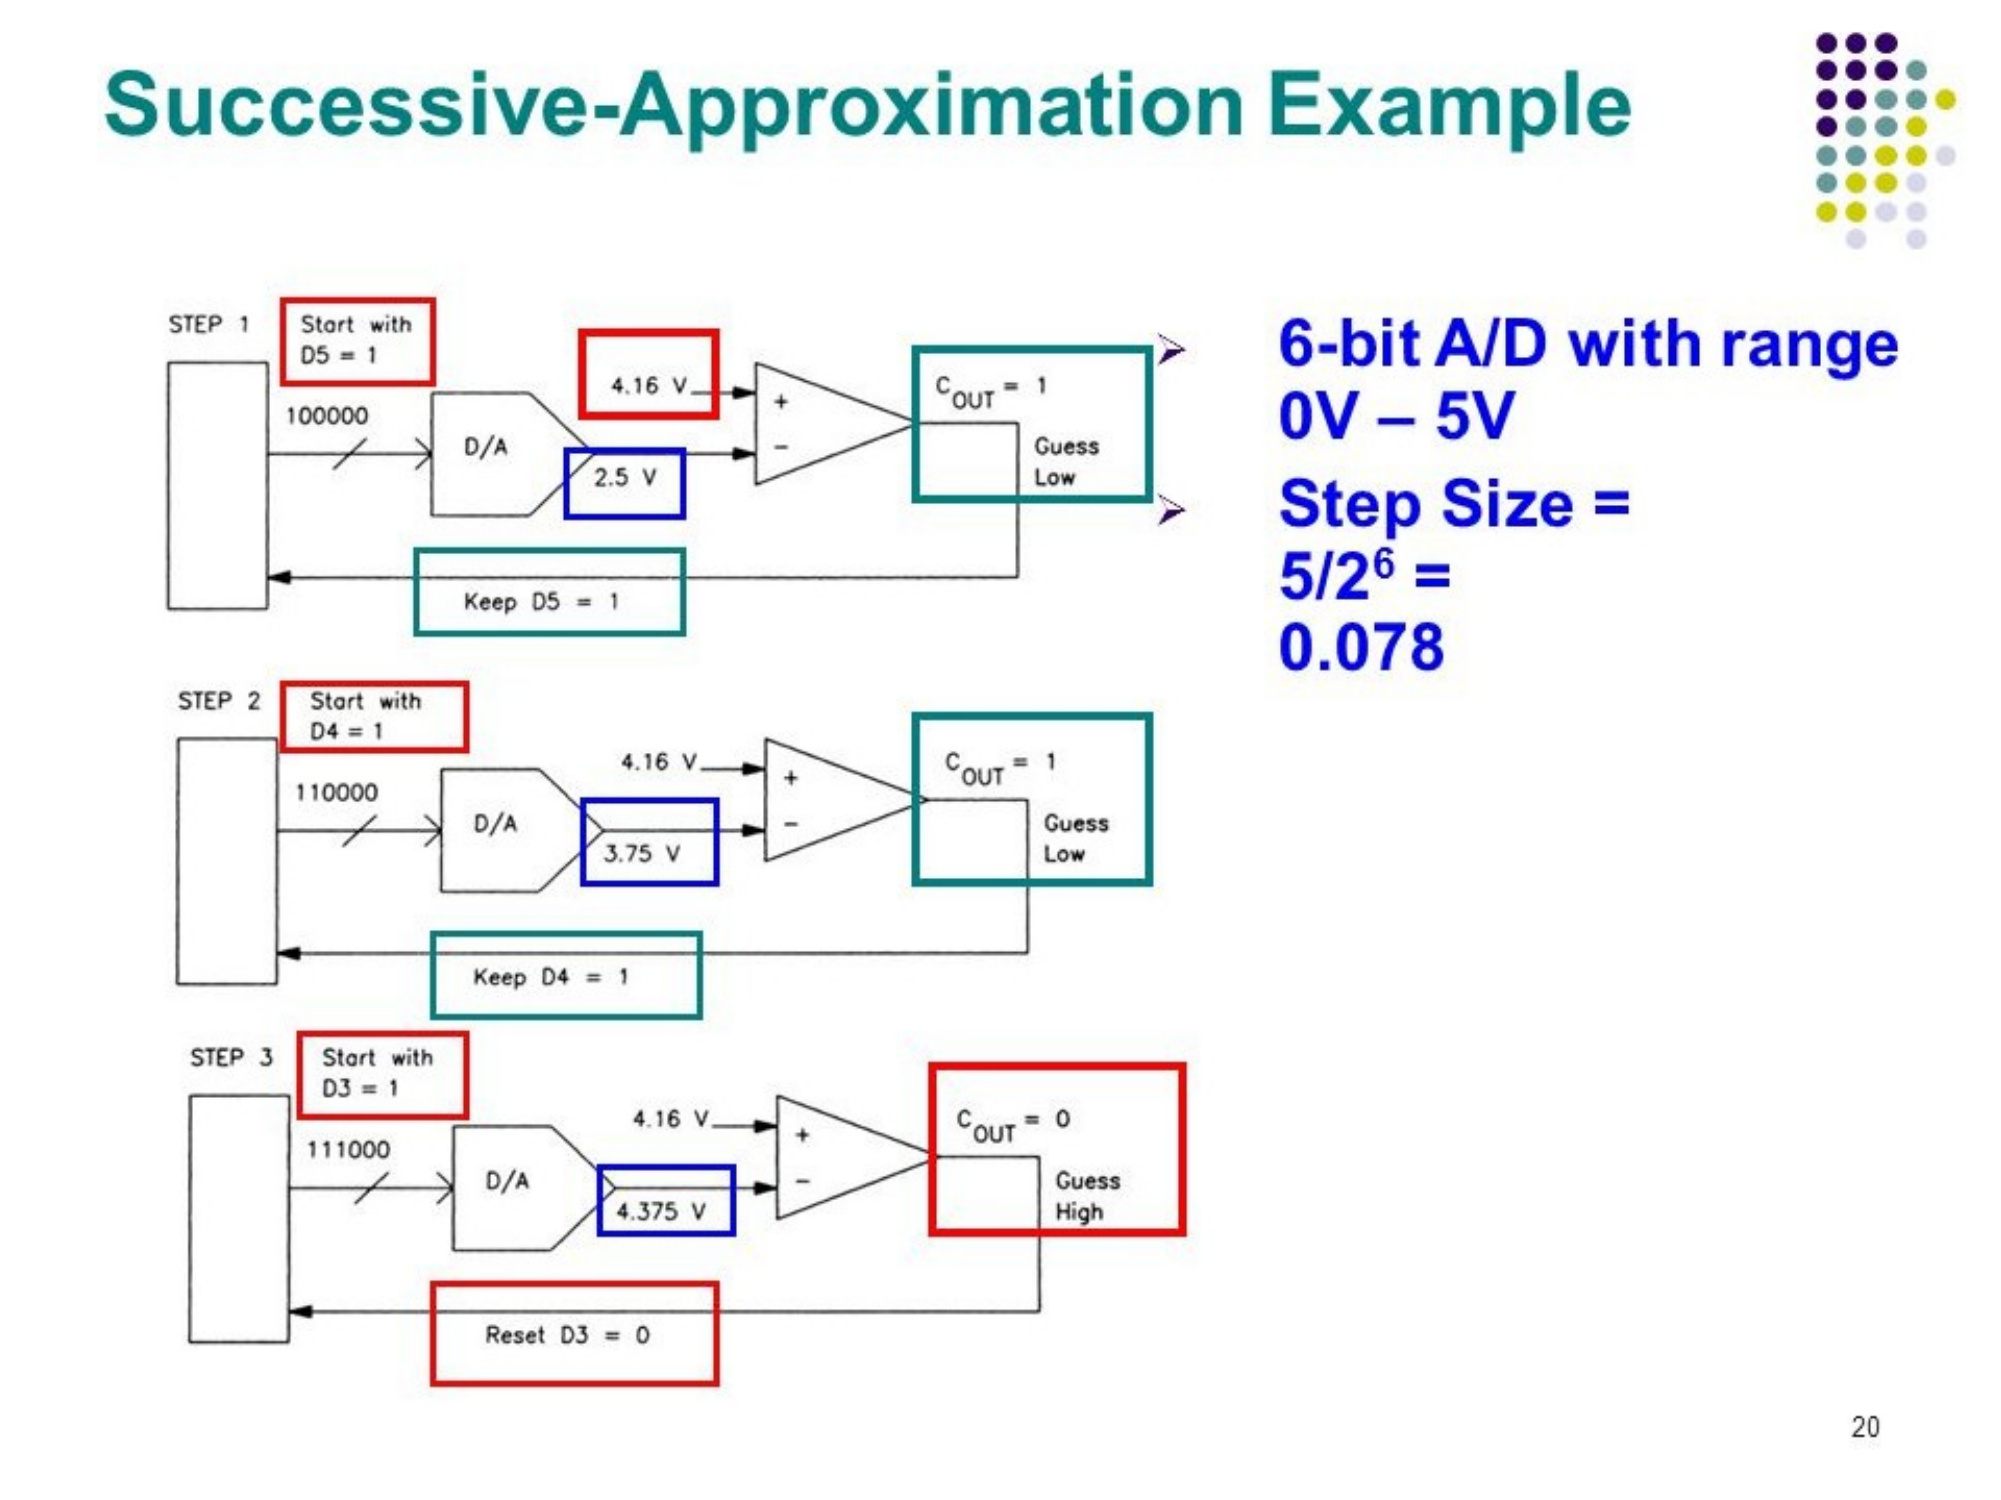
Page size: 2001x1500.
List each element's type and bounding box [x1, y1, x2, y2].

picture [97, 30, 1969, 1451]
